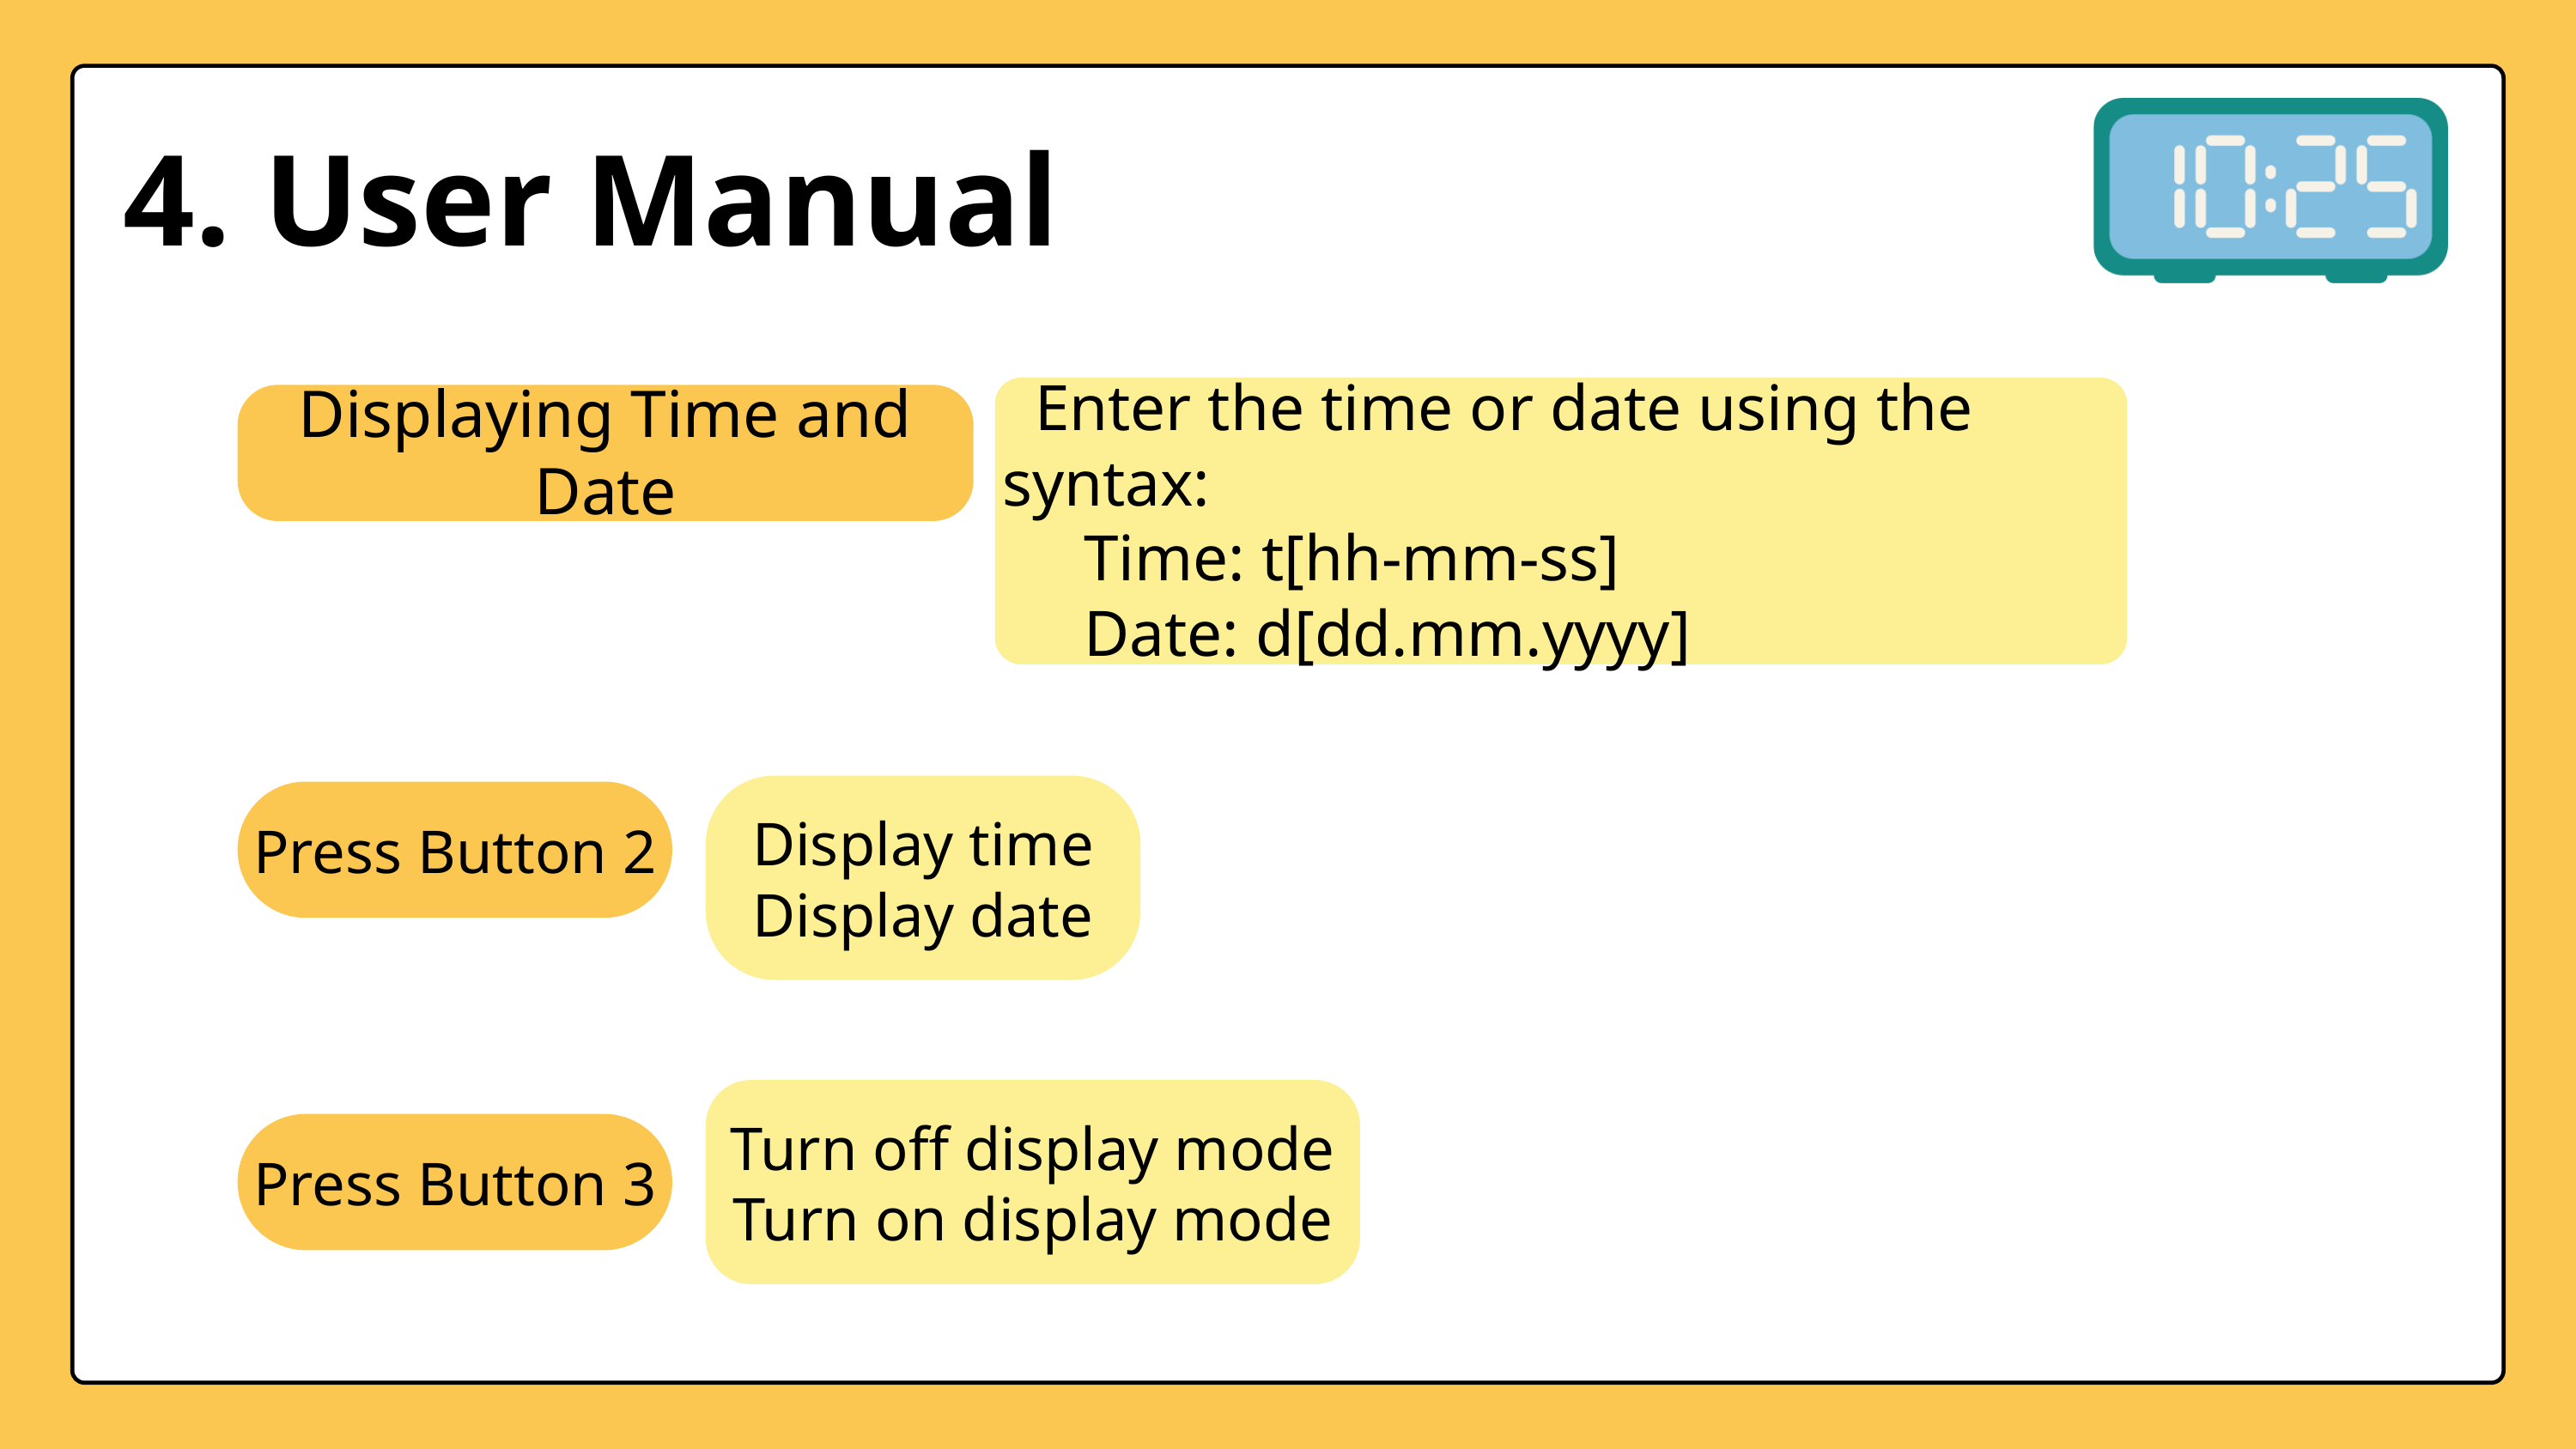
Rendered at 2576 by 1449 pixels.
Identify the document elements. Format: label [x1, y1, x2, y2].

text_box [237, 781, 673, 919]
text_box [237, 1113, 673, 1251]
text_box [994, 377, 2128, 665]
text_box [705, 1079, 1361, 1285]
text_box [237, 385, 974, 522]
text_box [705, 775, 1141, 980]
text_box [71, 65, 2504, 1384]
